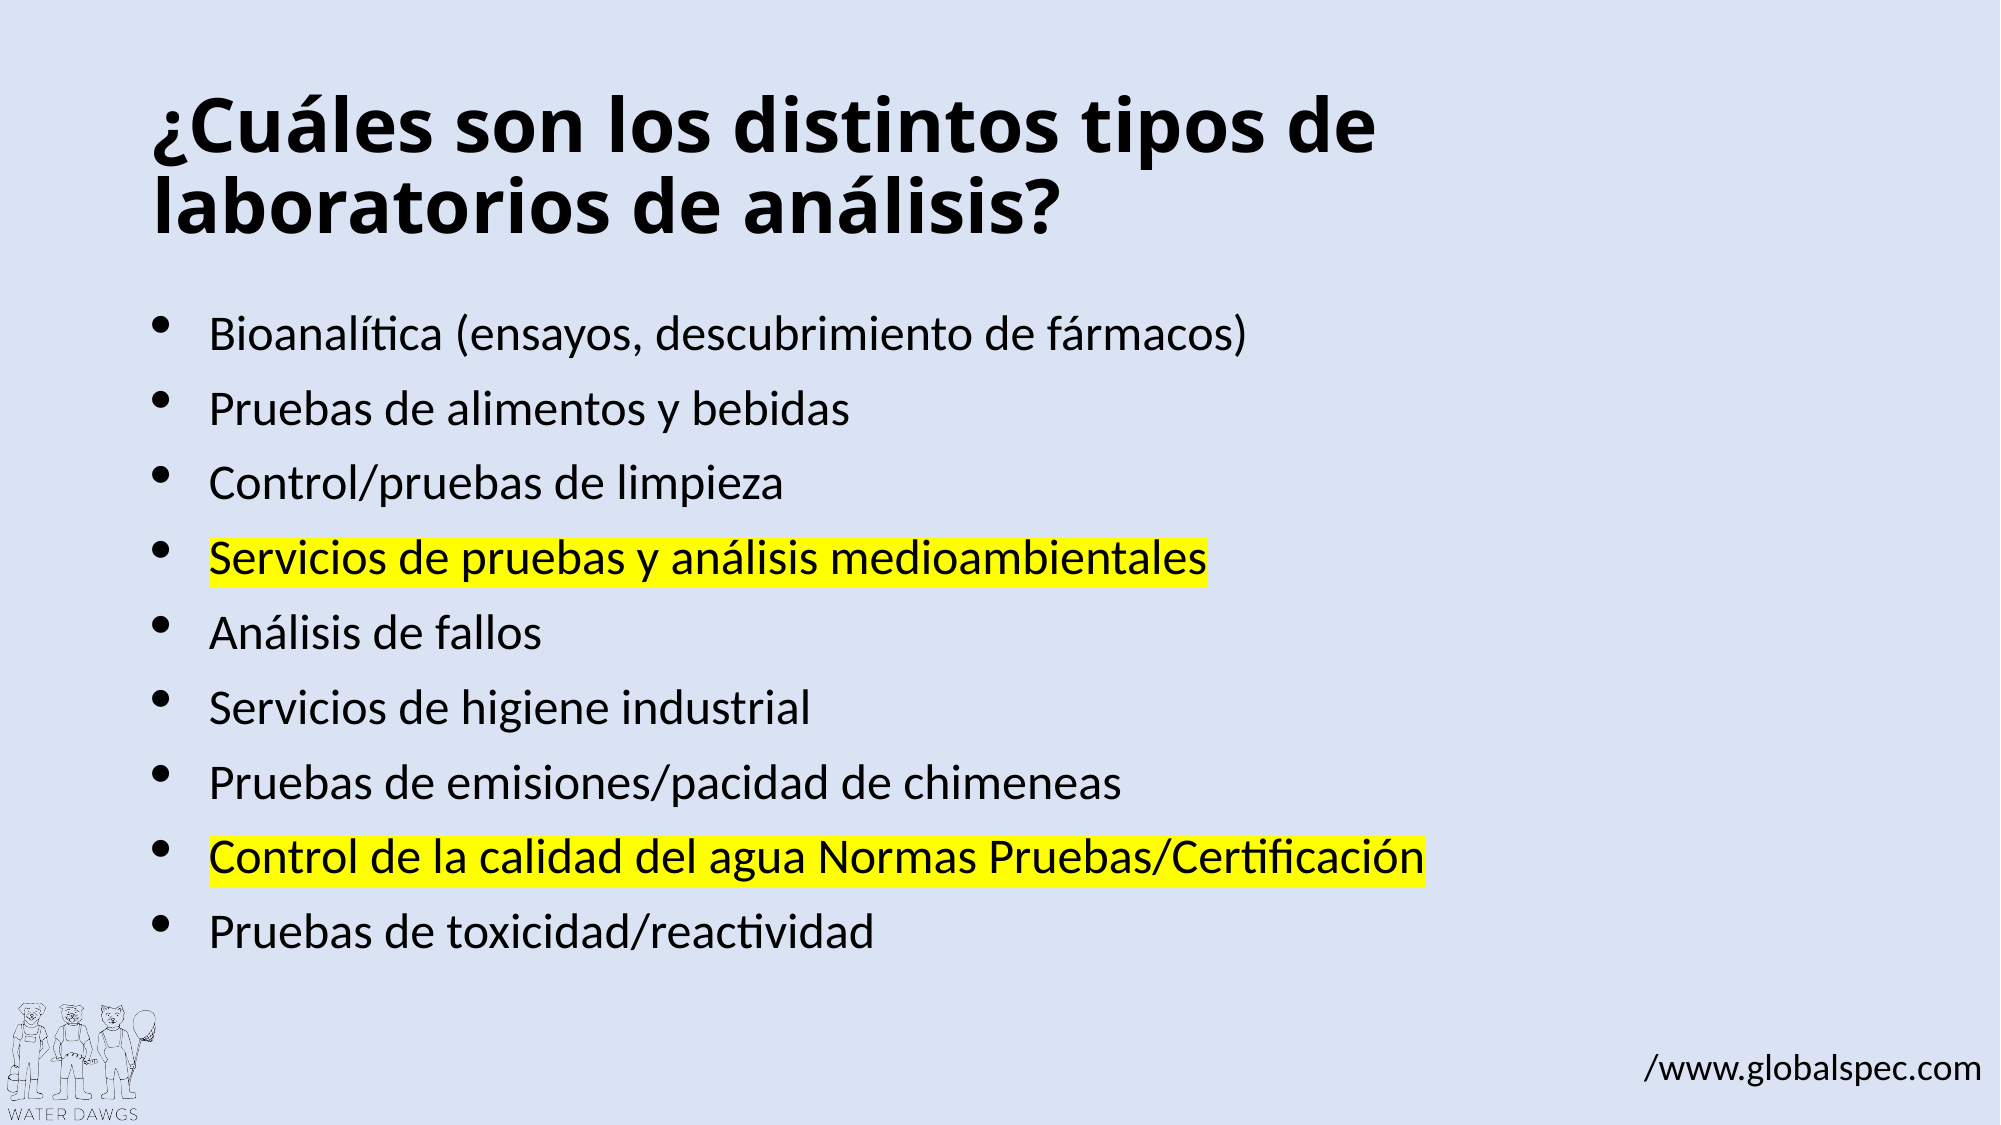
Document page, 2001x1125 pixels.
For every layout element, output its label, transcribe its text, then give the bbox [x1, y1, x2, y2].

list Bioanalítica (ensayos, descubrimiento de fármacos) Pruebas de alimentos y bebidas Control/pruebas de limpieza Servicios de pruebas y análisis medioambientales Análisis de fallos Servicios de higiene industrial Pruebas de emisiones/pacidad de chimeneas Control de la calidad del agua Normas Pruebas/Certificación Pruebas de toxicidad/reactividad [137, 299, 1863, 1014]
text_box /www.globalspec.com [1629, 1035, 1998, 1096]
picture [0, 967, 172, 1125]
title ¿Cuáles son los distintos tipos de laboratorios de análisis? [137, 59, 1863, 278]
